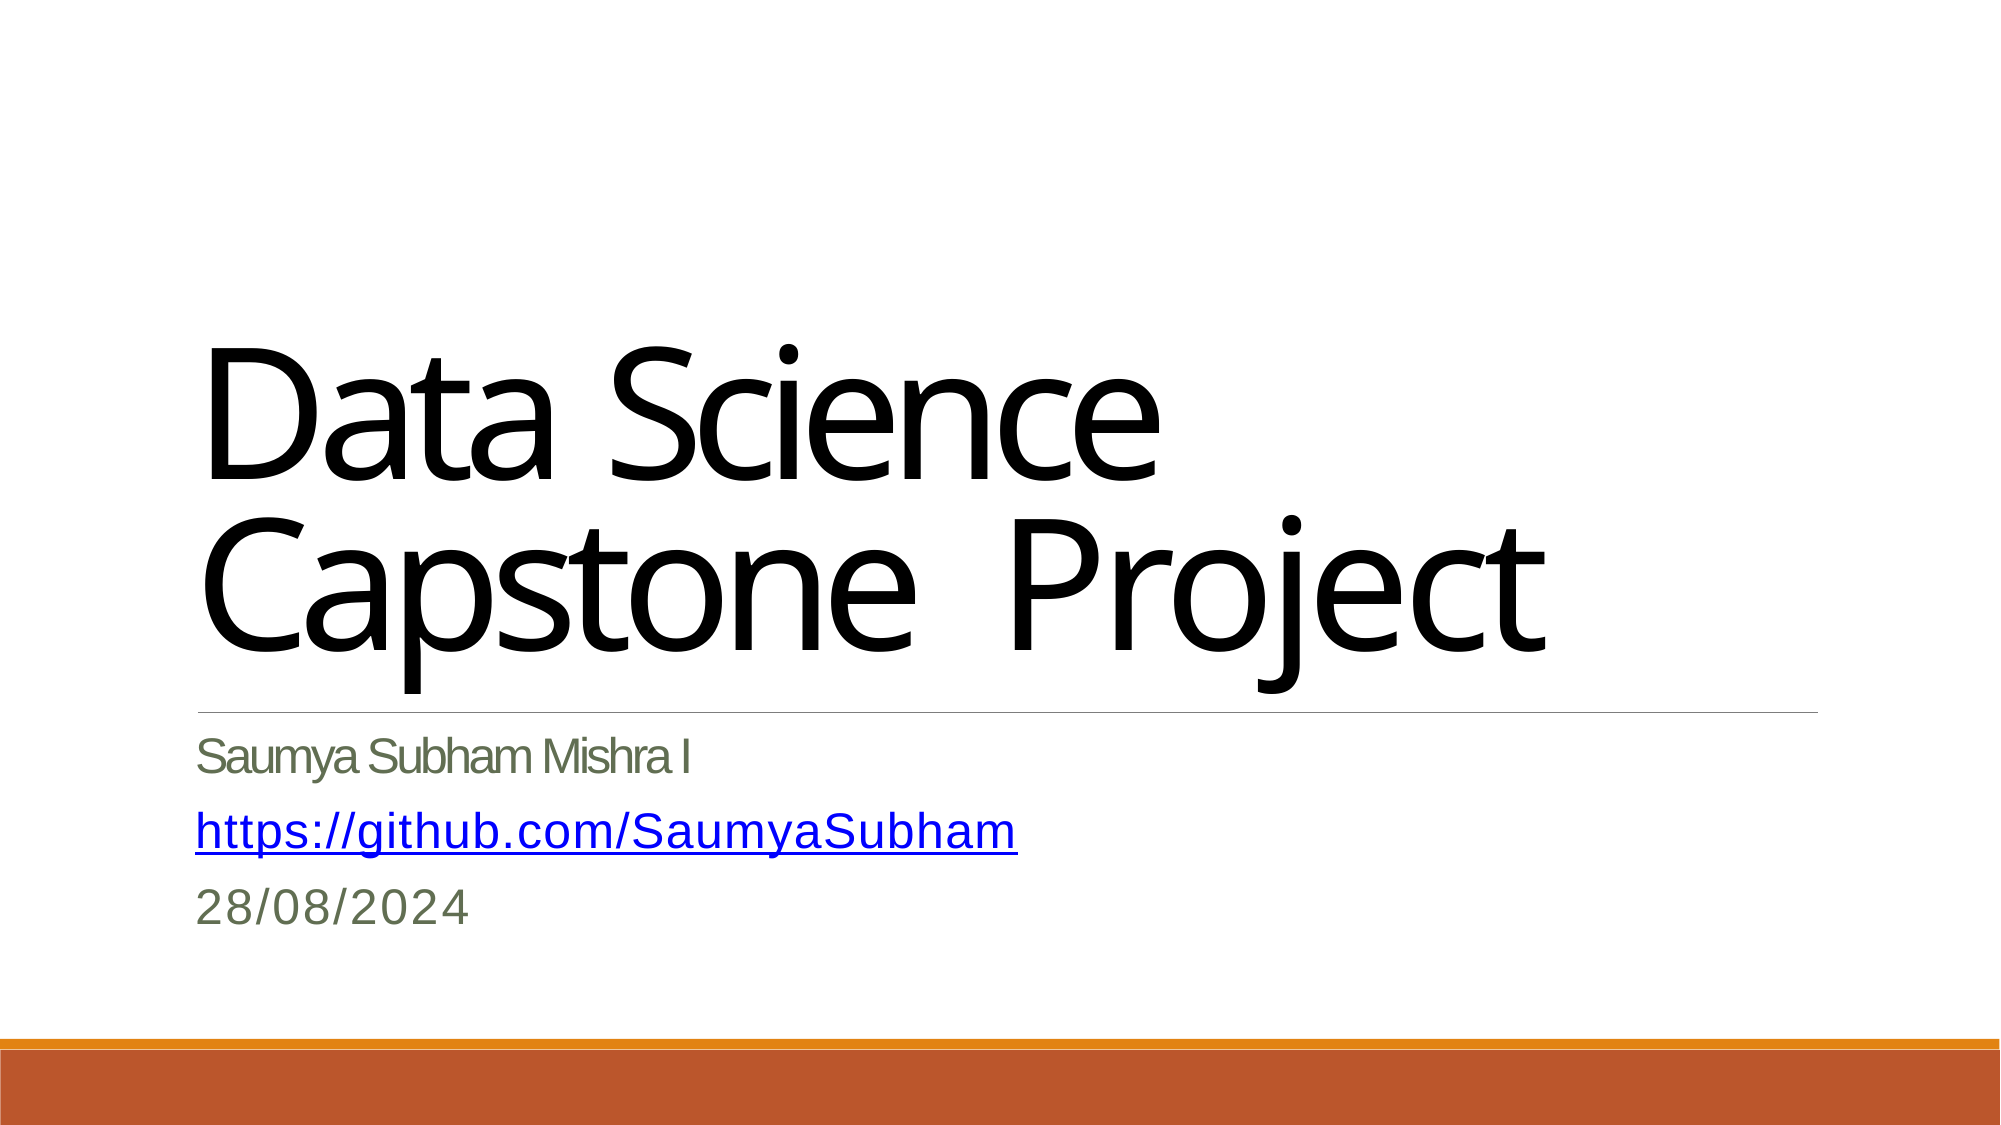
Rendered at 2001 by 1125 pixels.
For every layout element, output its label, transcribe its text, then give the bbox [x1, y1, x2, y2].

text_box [0, 1038, 2000, 1125]
list Data Science Capstone Project [192, 266, 1808, 983]
text_box Saumya Subham Mishra I https://github.com/SaumyaSubham 28/08/2024 [192, 705, 1159, 935]
